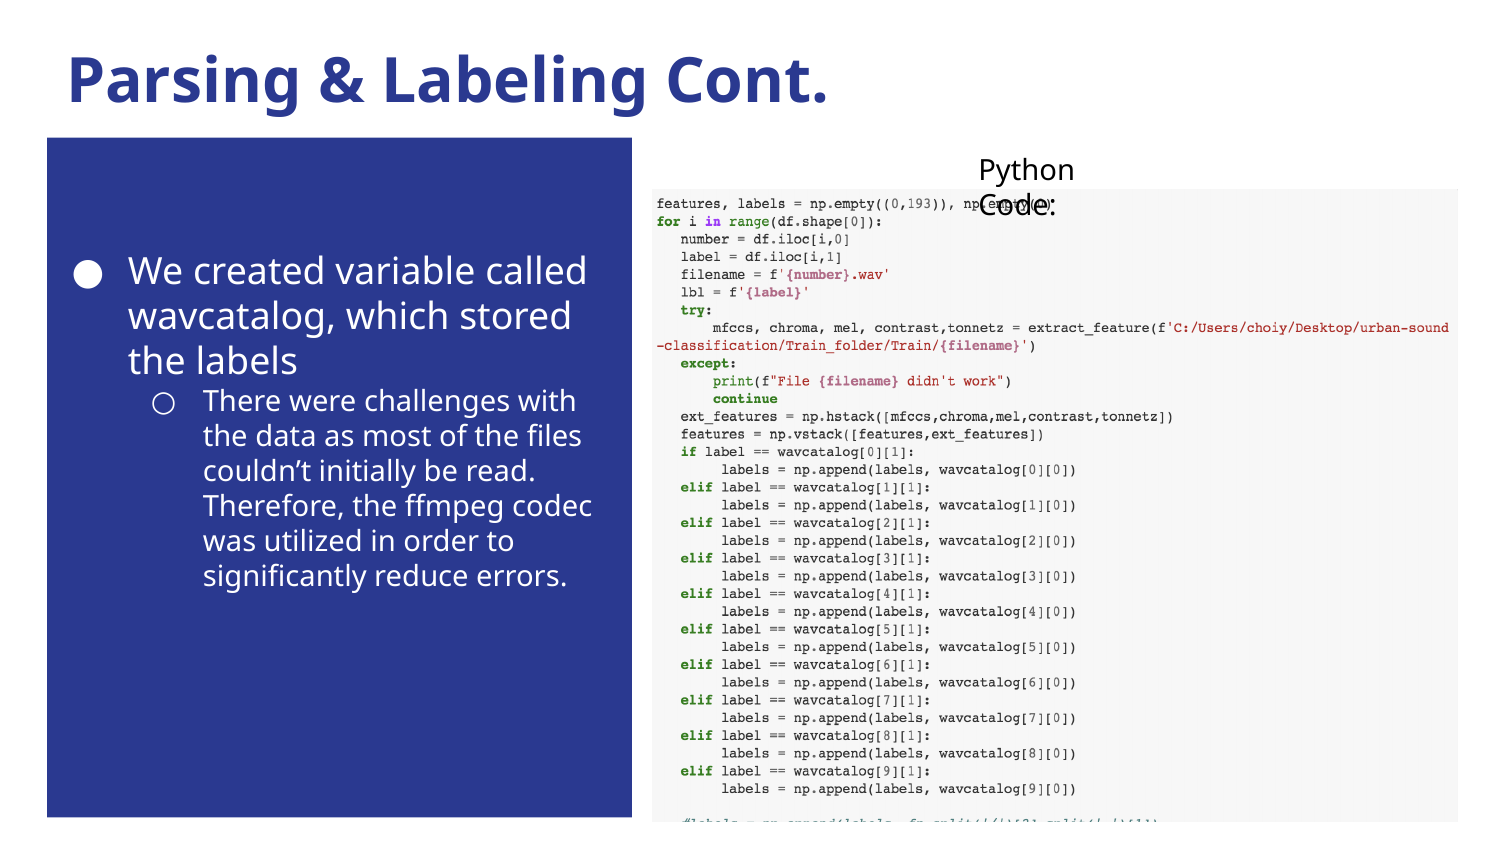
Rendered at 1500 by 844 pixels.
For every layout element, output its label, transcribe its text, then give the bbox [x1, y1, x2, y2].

text_box Python Code: [963, 135, 1166, 187]
text_box We created variable called wavcatalog, which stored the labels There were challenges with the data as most of the files couldn’t initially be read. Therefore, the ffmpeg codec was utilized in order to significantly reduce errors. [37, 232, 614, 727]
text_box [47, 137, 632, 818]
title Parsing & Labeling Cont. [51, 25, 1449, 818]
picture [651, 189, 1458, 823]
